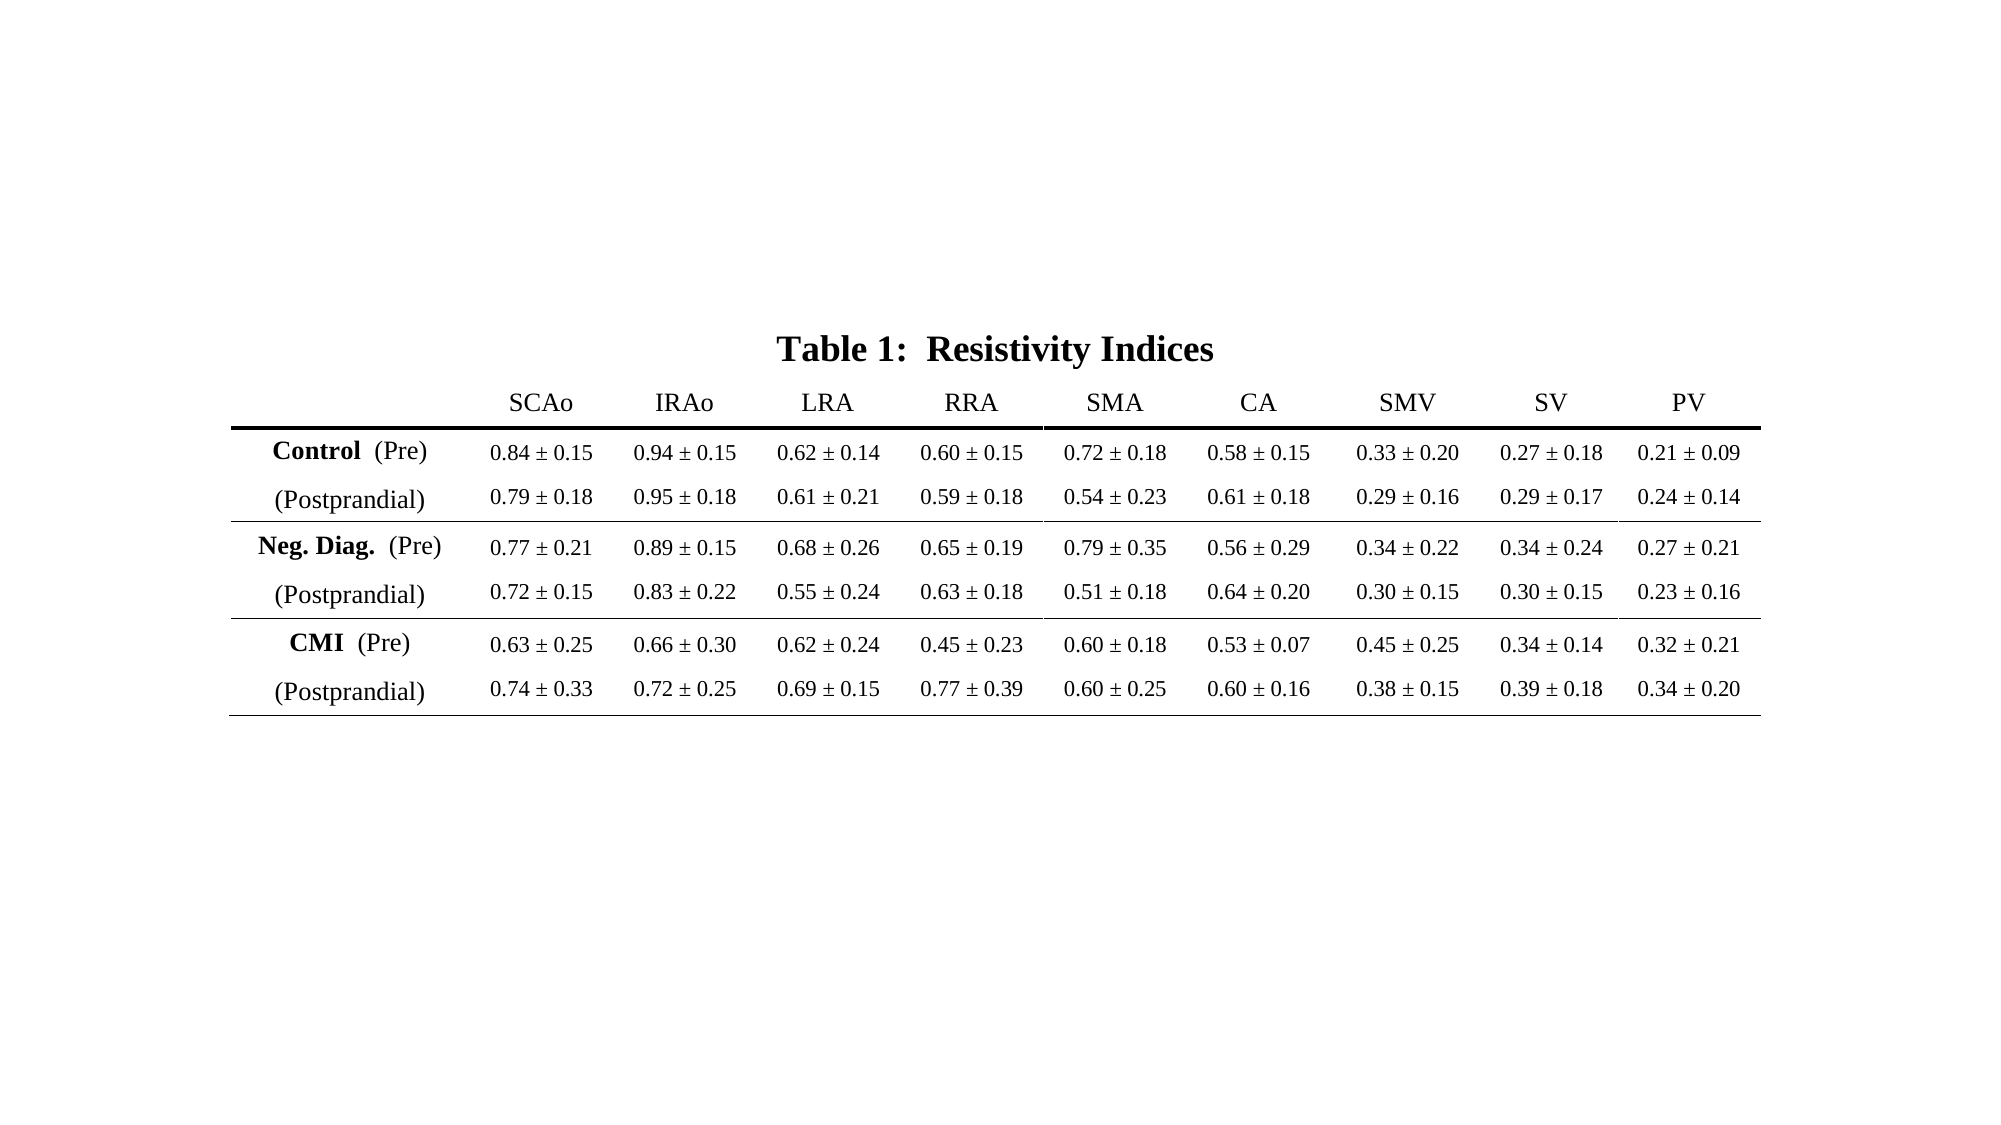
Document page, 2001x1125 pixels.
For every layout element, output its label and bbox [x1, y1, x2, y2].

picture [206, 317, 1790, 754]
